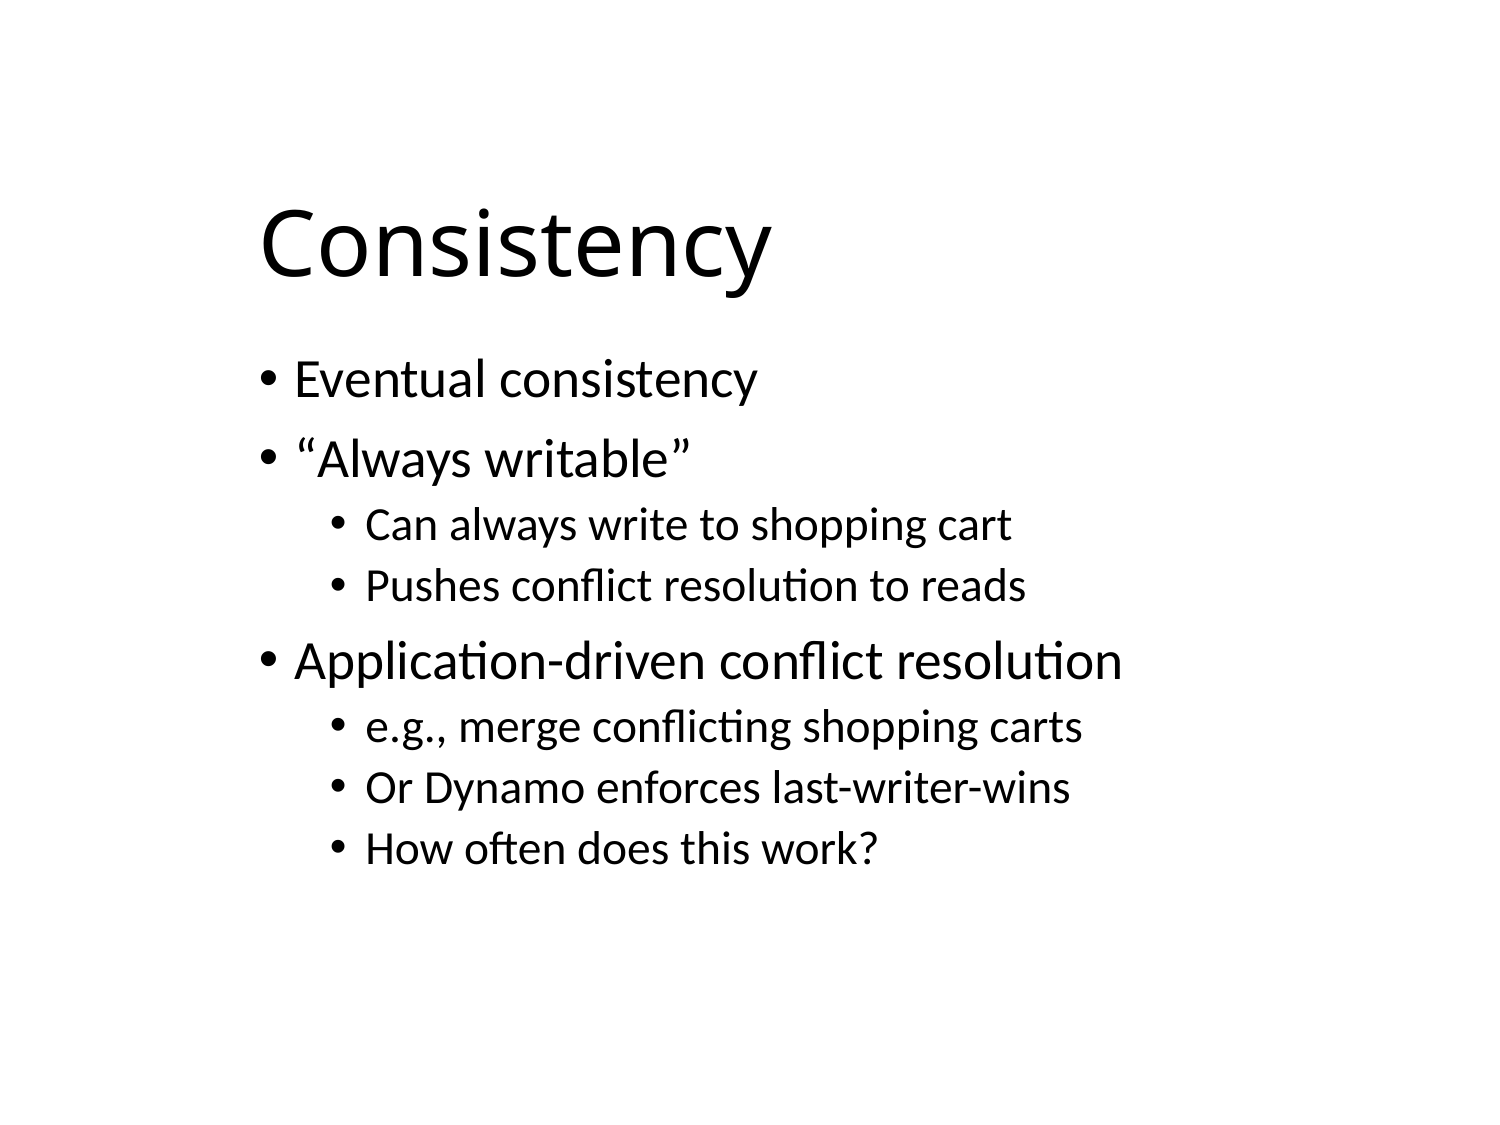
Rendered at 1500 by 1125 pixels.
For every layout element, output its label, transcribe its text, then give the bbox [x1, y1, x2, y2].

list Eventual consistency “Always writable” Can always write to shopping cart Pushes conflict resolution to reads Application-driven conflict resolution e.g., merge conflicting shopping carts Or Dynamo enforces last-writer-wins How often does this work? [243, 338, 1257, 885]
title Consistency [243, 179, 1257, 311]
